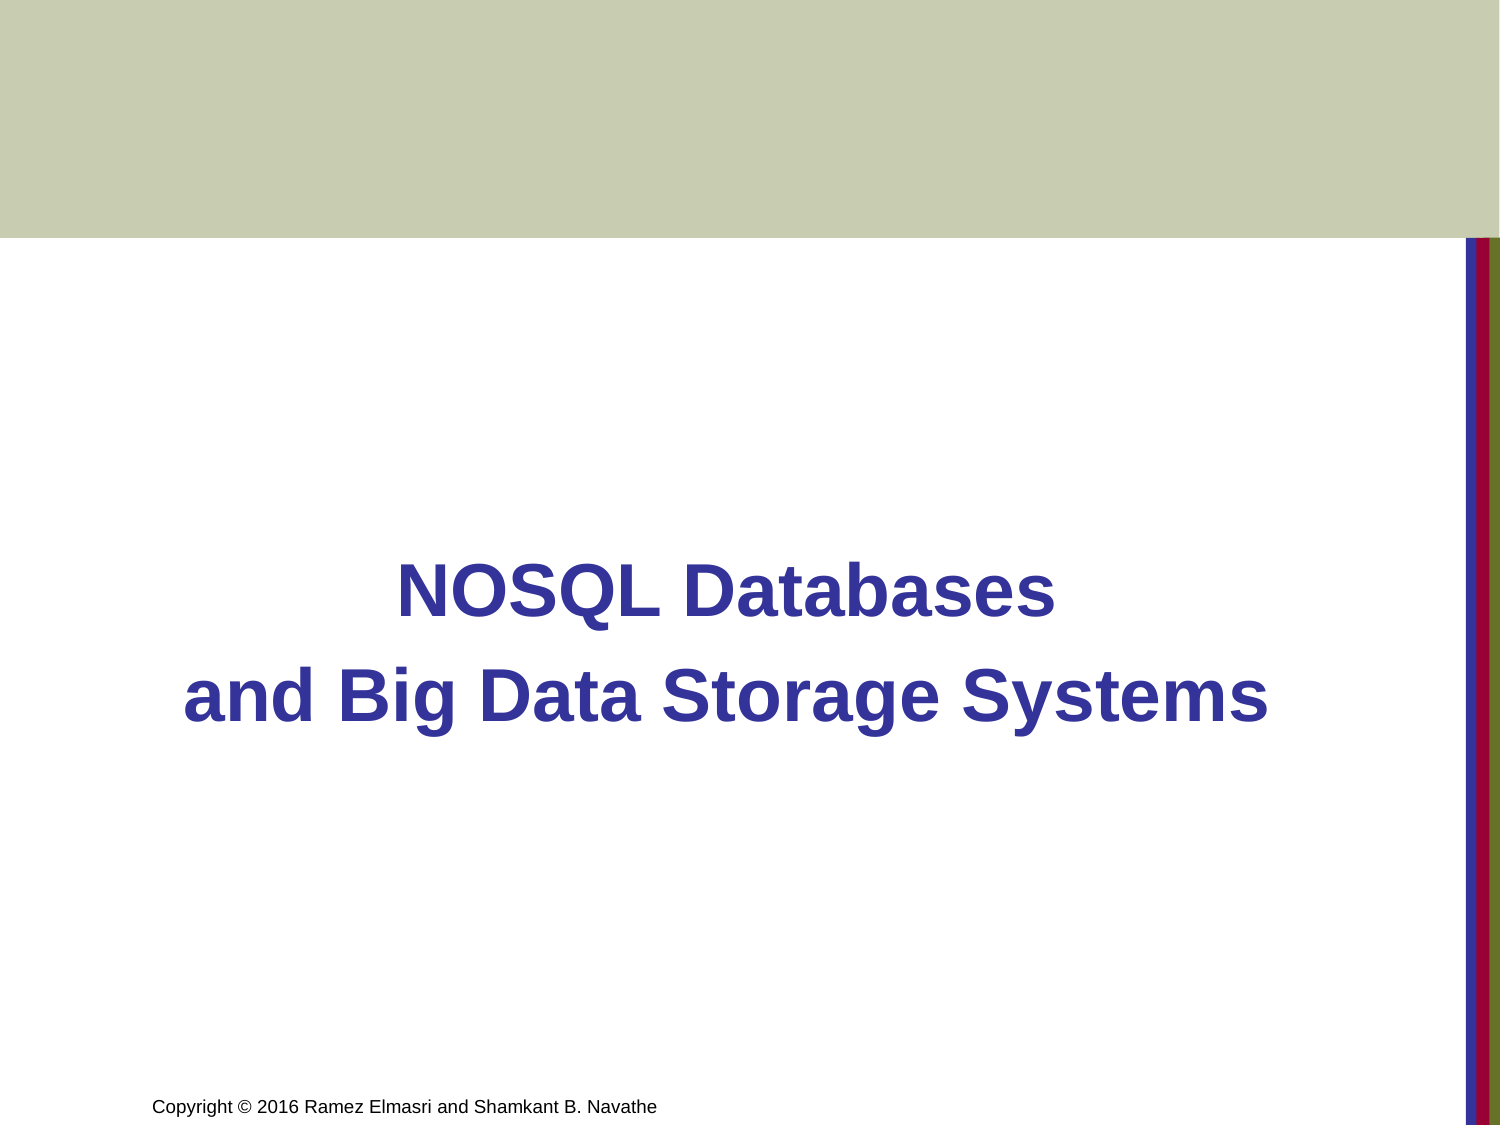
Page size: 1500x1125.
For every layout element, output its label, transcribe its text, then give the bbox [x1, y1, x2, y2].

list NOSQL Databases and Big Data Storage Systems [39, 262, 1400, 1013]
